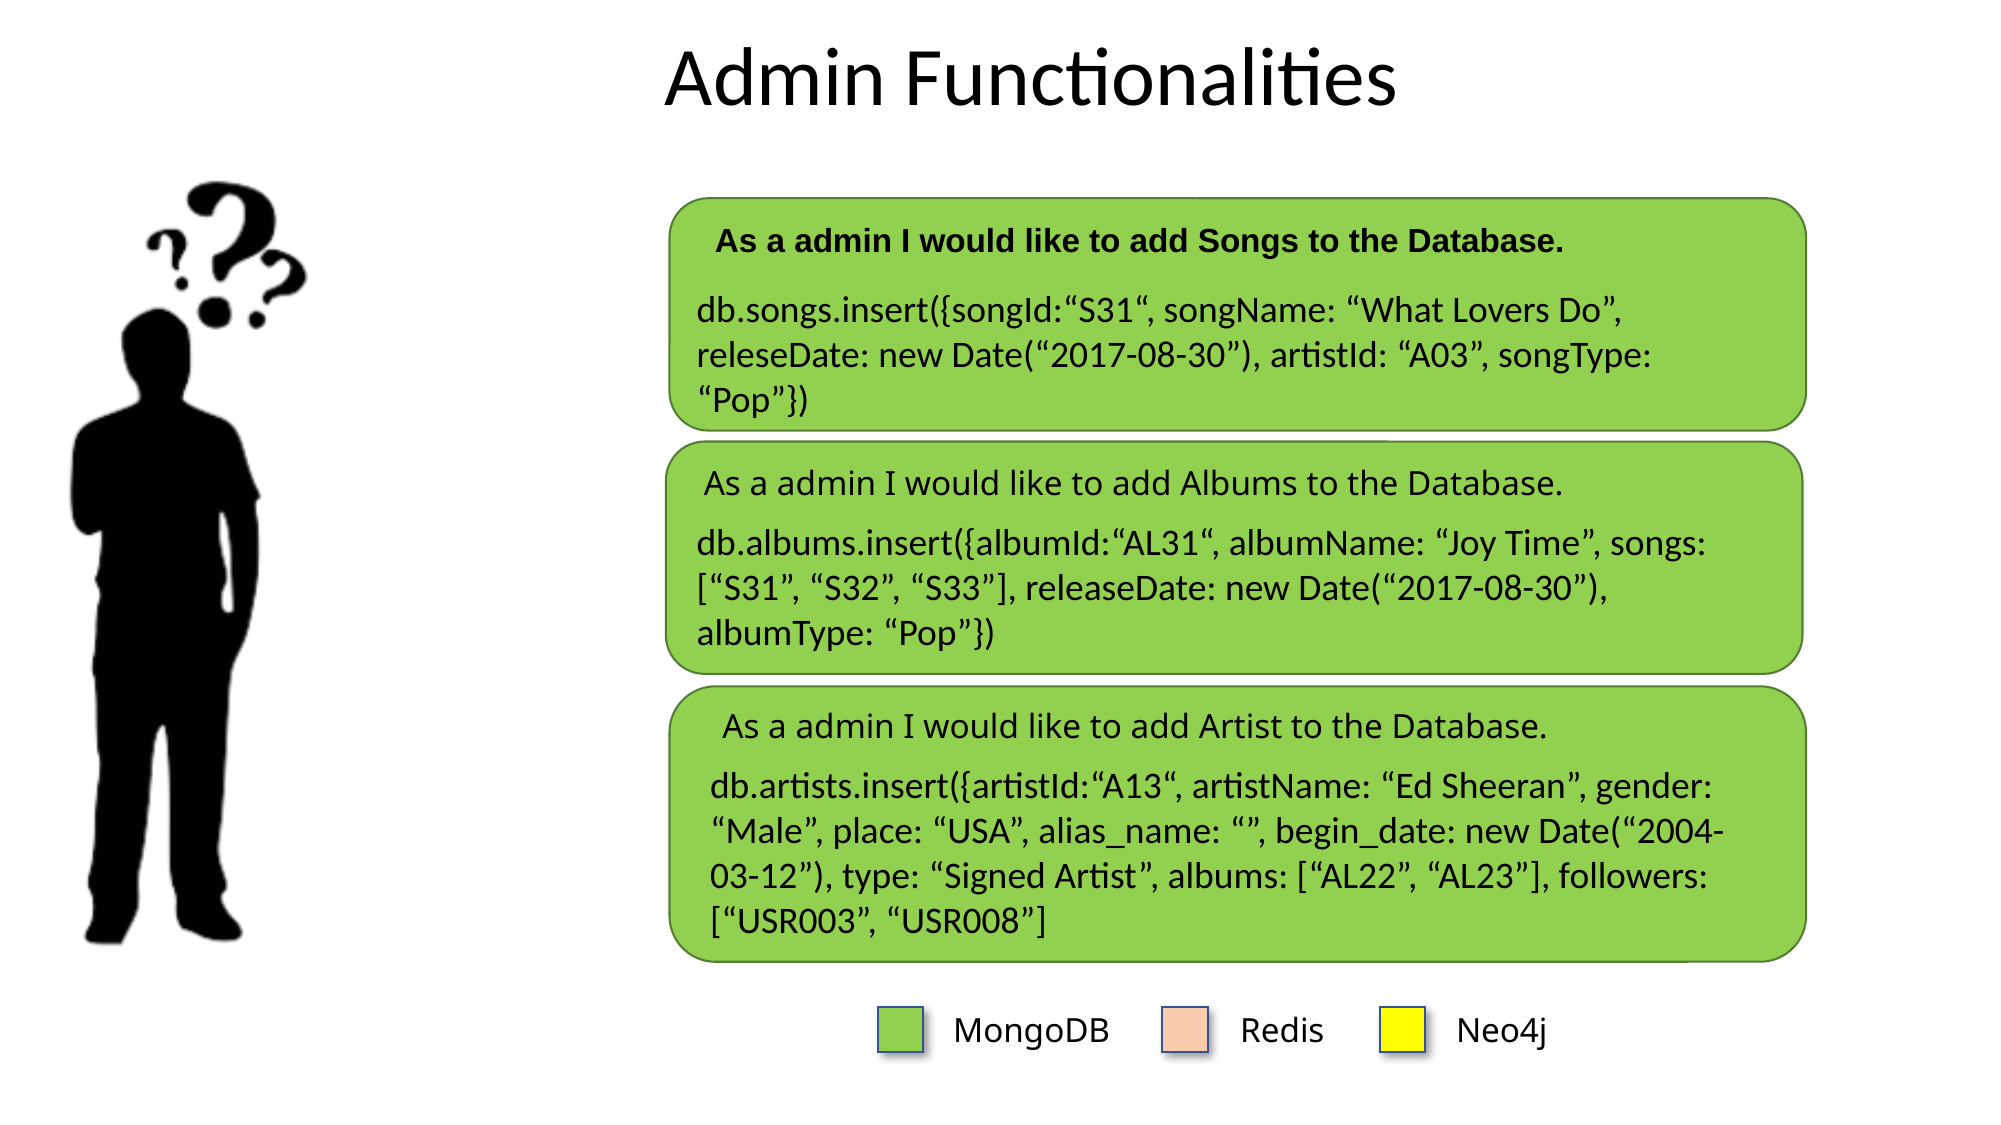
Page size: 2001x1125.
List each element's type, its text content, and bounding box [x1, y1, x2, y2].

text_box As a admin I would like to add Artist to the Database. [707, 697, 1565, 753]
text_box [668, 197, 1808, 432]
text_box As a admin I would like to add Albums to the Database. [689, 455, 1774, 510]
text_box [1379, 1006, 1426, 1053]
text_box Redis [1225, 1001, 1340, 1057]
text_box Neo4j [1441, 1001, 1563, 1057]
text_box As a admin I would like to add Songs to the Database. [700, 211, 1581, 267]
text_box [664, 440, 1804, 675]
text_box db.songs.insert({songId:“S31“, songName: “What Lovers Do”, releseDate: new Date(“2017-08-30”), artistId: “A03”, songType: “Pop”}) [681, 277, 1761, 427]
text_box [1161, 1006, 1209, 1053]
text_box MongoDB [938, 1001, 1126, 1057]
picture [0, 152, 467, 1002]
text_box db.artists.insert({artistId:“A13“, artistName: “Ed Sheeran”, gender: “Male”, place: “USA”, alias_name: “”, begin_date: new Date(“2004-03-12”), type: “Signed Artist”, albums: [“AL22”, “AL23”], followers: [“USR003”, “USR008”] [695, 753, 1774, 949]
text_box [877, 1006, 924, 1053]
text_box db.albums.insert({albumId:“AL31“, albumName: “Joy Time”, songs: [“S31”, “S32”, “S33”], releaseDate: new Date(“2017-08-30”), albumType: “Pop”}) [681, 510, 1761, 661]
text_box Admin Functionalities [649, 14, 1414, 130]
text_box [668, 685, 1808, 963]
